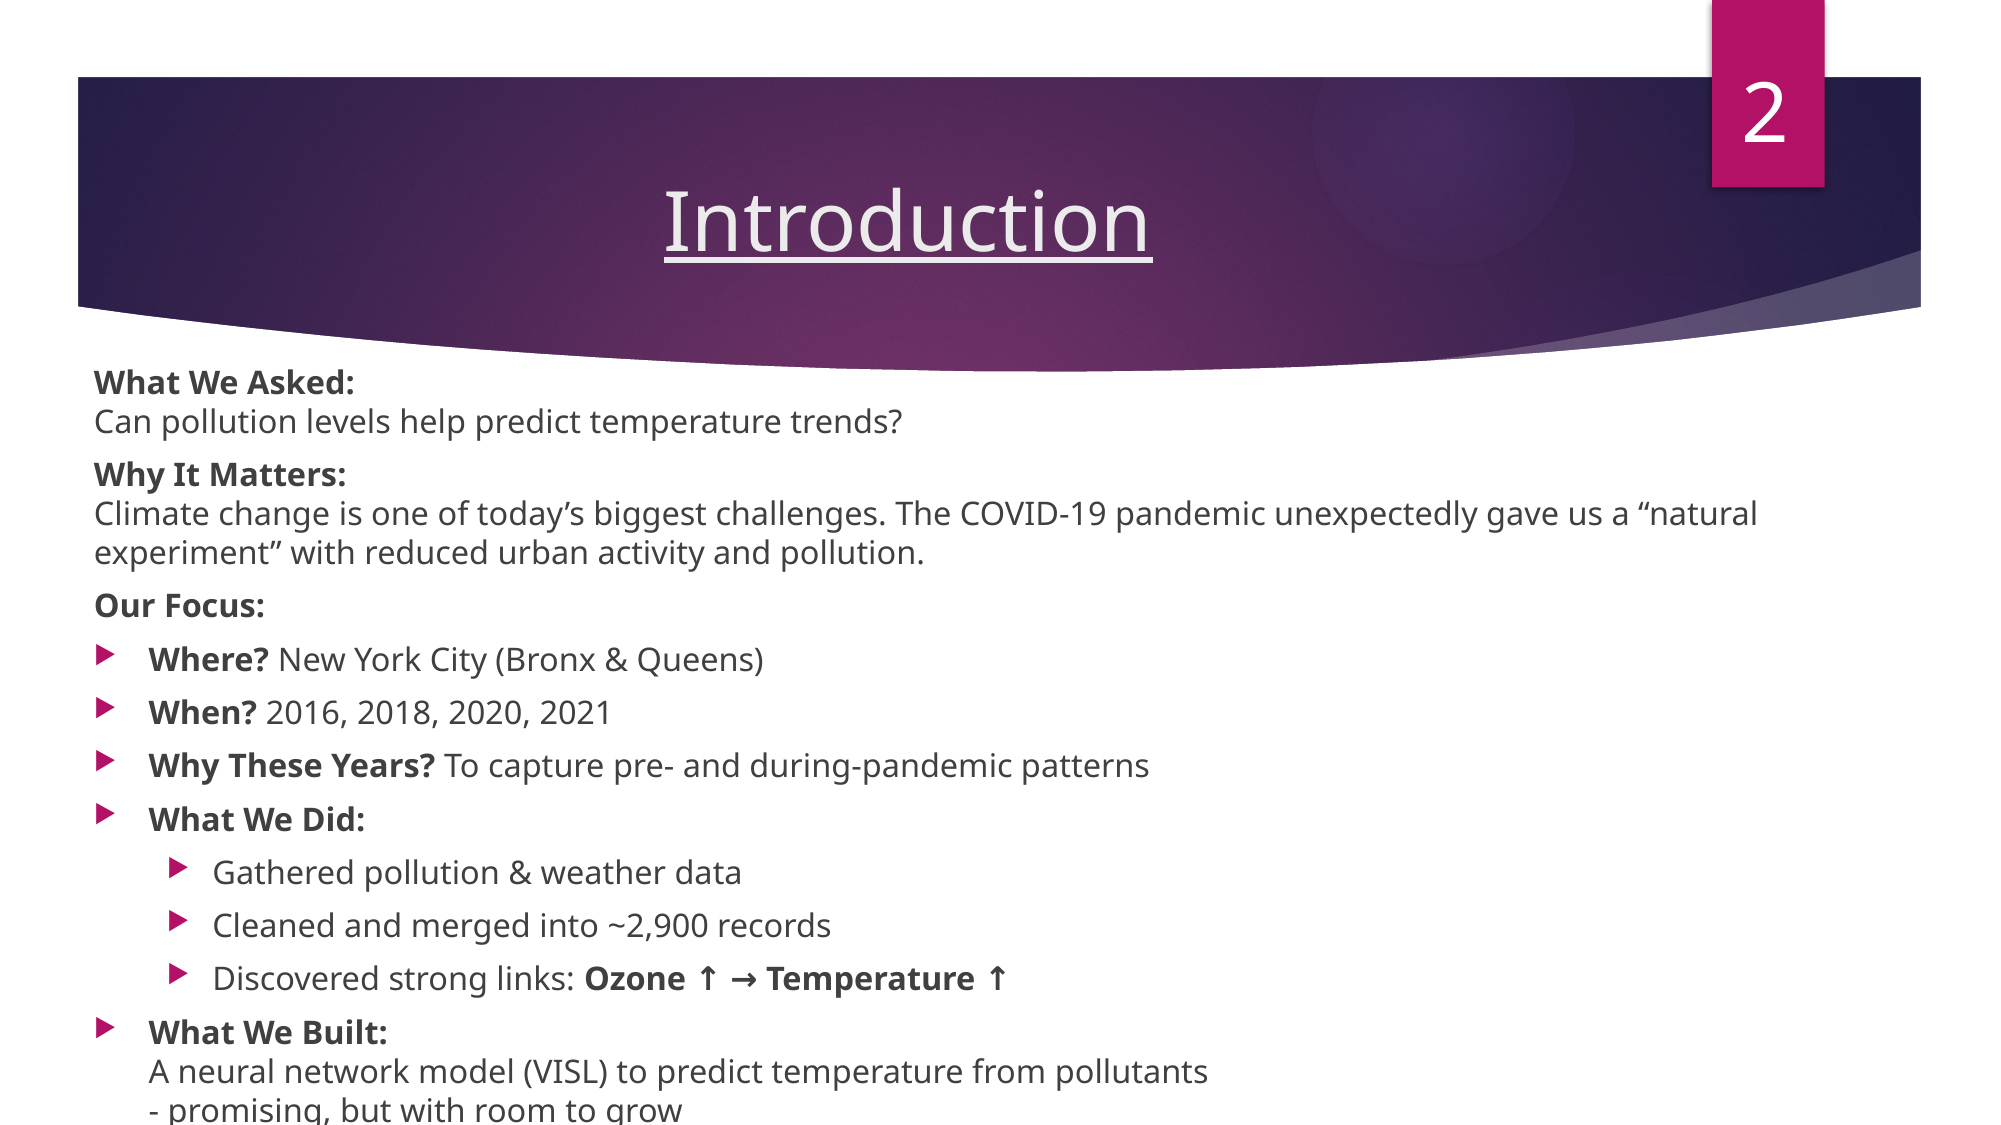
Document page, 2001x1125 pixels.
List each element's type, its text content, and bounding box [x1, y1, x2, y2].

title Introduction [189, 159, 1627, 276]
list What We Asked: Can pollution levels help predict temperature trends? Why It Matters: Climate change is one of today’s biggest challenges. The COVID-19 pandemic unexpectedly gave us a “natural experiment” with reduced urban activity and pollution. Our Focus: Where? New York City (Bronx & Queens) When? 2016, 2018, 2020, 2021 Why These Years? To capture pre- and during-pandemic patterns What We Did: Gathered pollution & weather data Cleaned and merged into ~2,900 records Discovered strong links: Ozone ↑ → Temperature ↑ What We Built: A neural network model (VISL) to predict temperature from pollutants - promising, but with room to grow [79, 354, 1789, 1125]
text_box 2 [1726, 52, 1840, 167]
